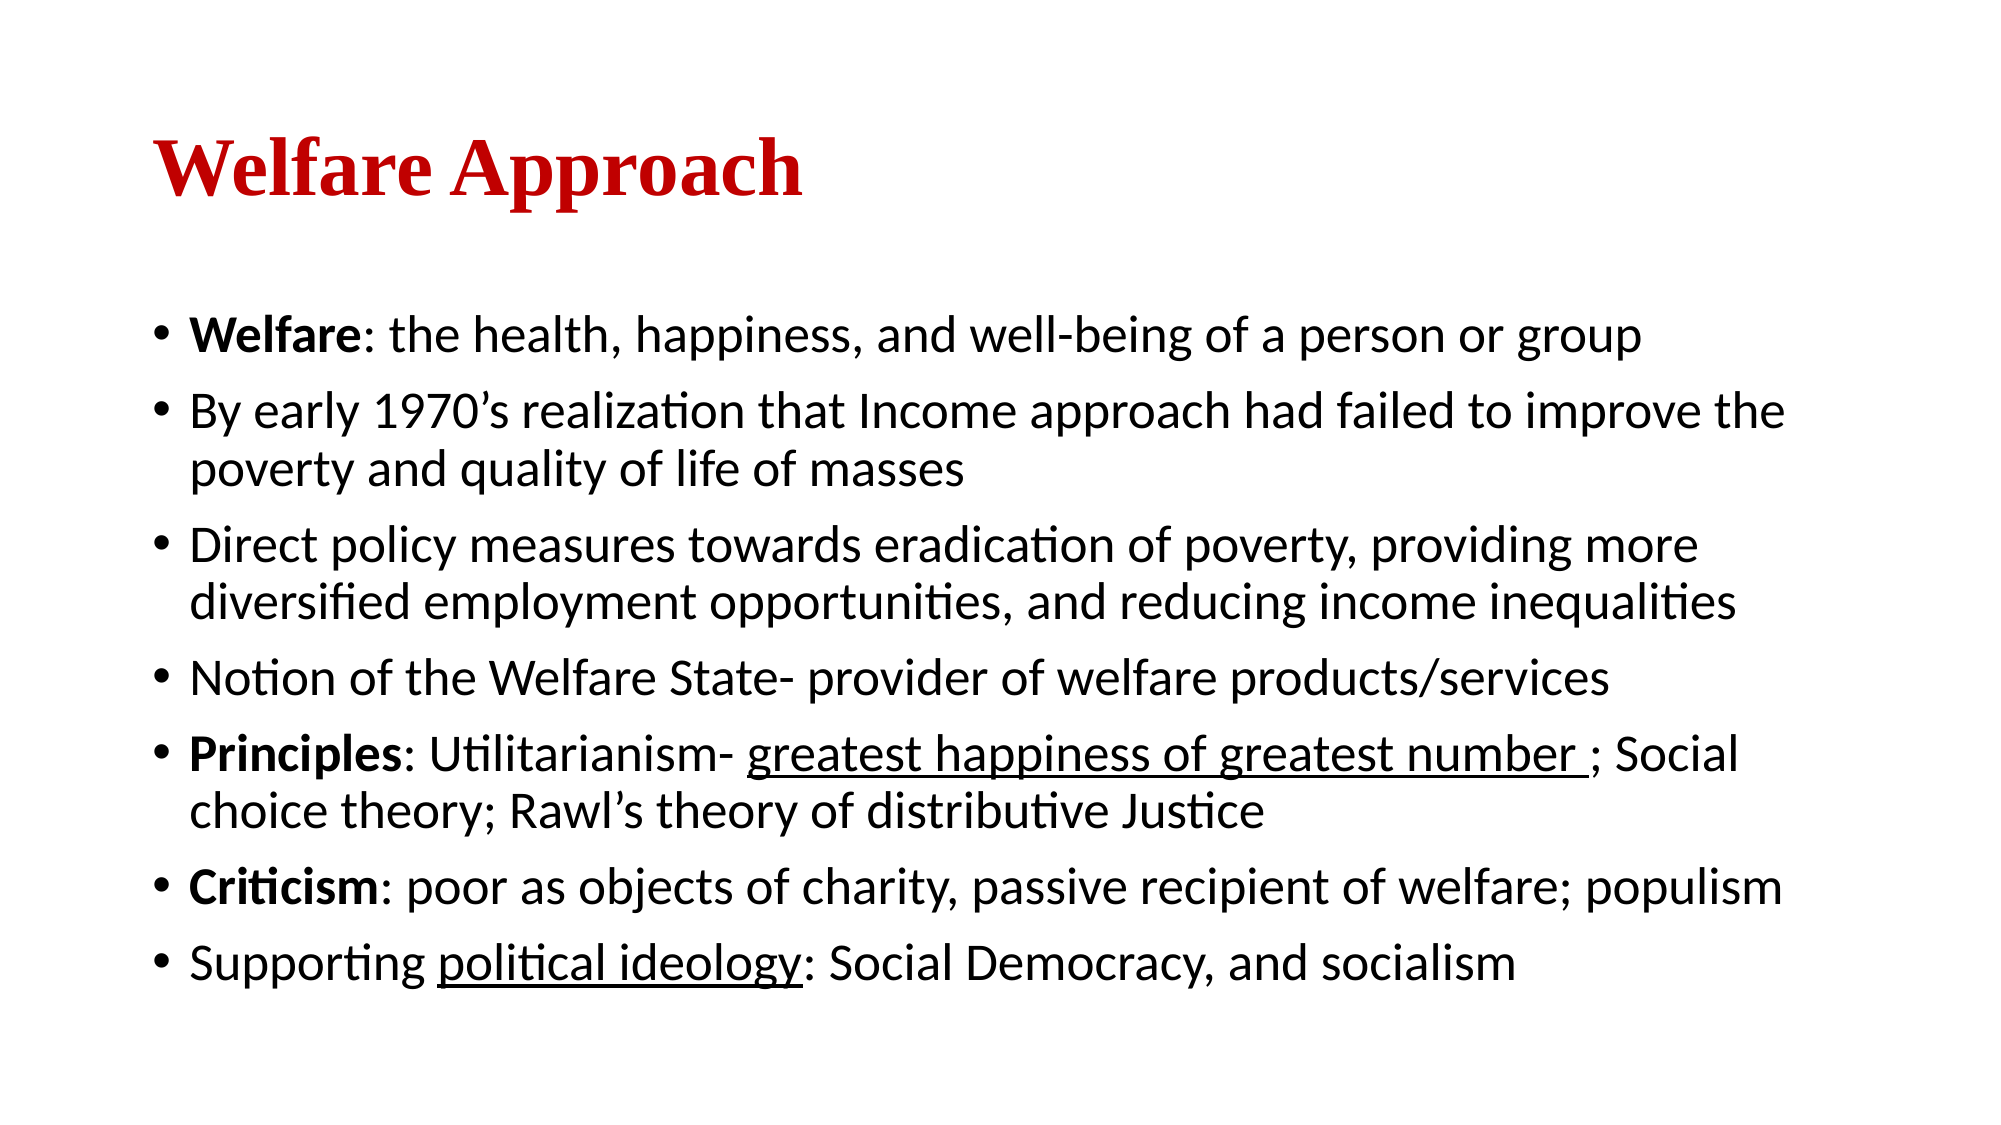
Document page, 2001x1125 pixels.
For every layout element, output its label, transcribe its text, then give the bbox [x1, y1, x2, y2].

list Welfare: the health, happiness, and well-being of a person or group By early 1970’s realization that Income approach had failed to improve the poverty and quality of life of masses Direct policy measures towards eradication of poverty, providing more diversified employment opportunities, and reducing income inequalities Notion of the Welfare State- provider of welfare products/services Principles: Utilitarianism- greatest happiness of greatest number ; Social choice theory; Rawl’s theory of distributive Justice Criticism: poor as objects of charity, passive recipient of welfare; populism Supporting political ideology: Social Democracy, and socialism [137, 299, 1863, 1014]
title Welfare Approach [137, 59, 1863, 278]
